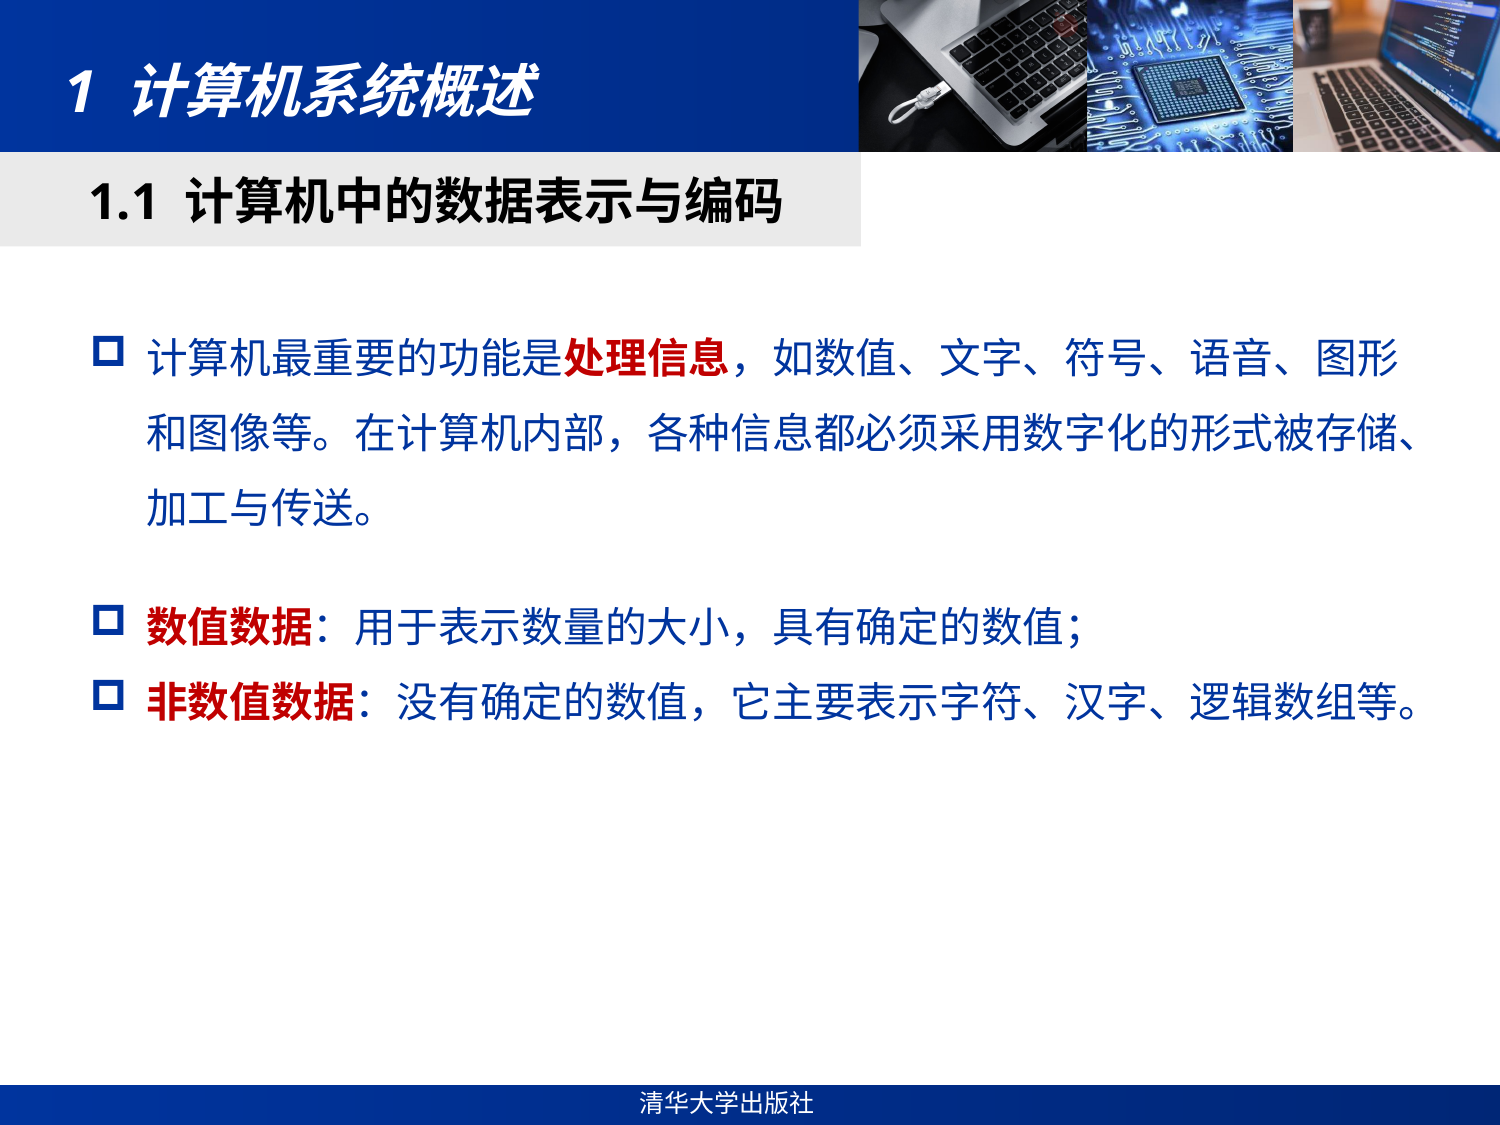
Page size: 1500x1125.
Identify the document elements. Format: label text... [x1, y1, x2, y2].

text_box 数值数据：用于表示数量的大小，具有确定的数值； 非数值数据：没有确定的数值，它主要表示字符、汉字、逻辑数组等。 [74, 568, 1425, 796]
list 计算机最重要的功能是处理信息，如数值、文字、符号、语音、图形和图像等。在计算机内部，各种信息都必须采用数字化的形式被存储、加工与传送。 [75, 299, 1425, 527]
list 1.1 计算机中的数据表示与编码 [73, 162, 1031, 258]
picture [858, 0, 1500, 152]
title 1 计算机系统概述 [48, 47, 1062, 140]
